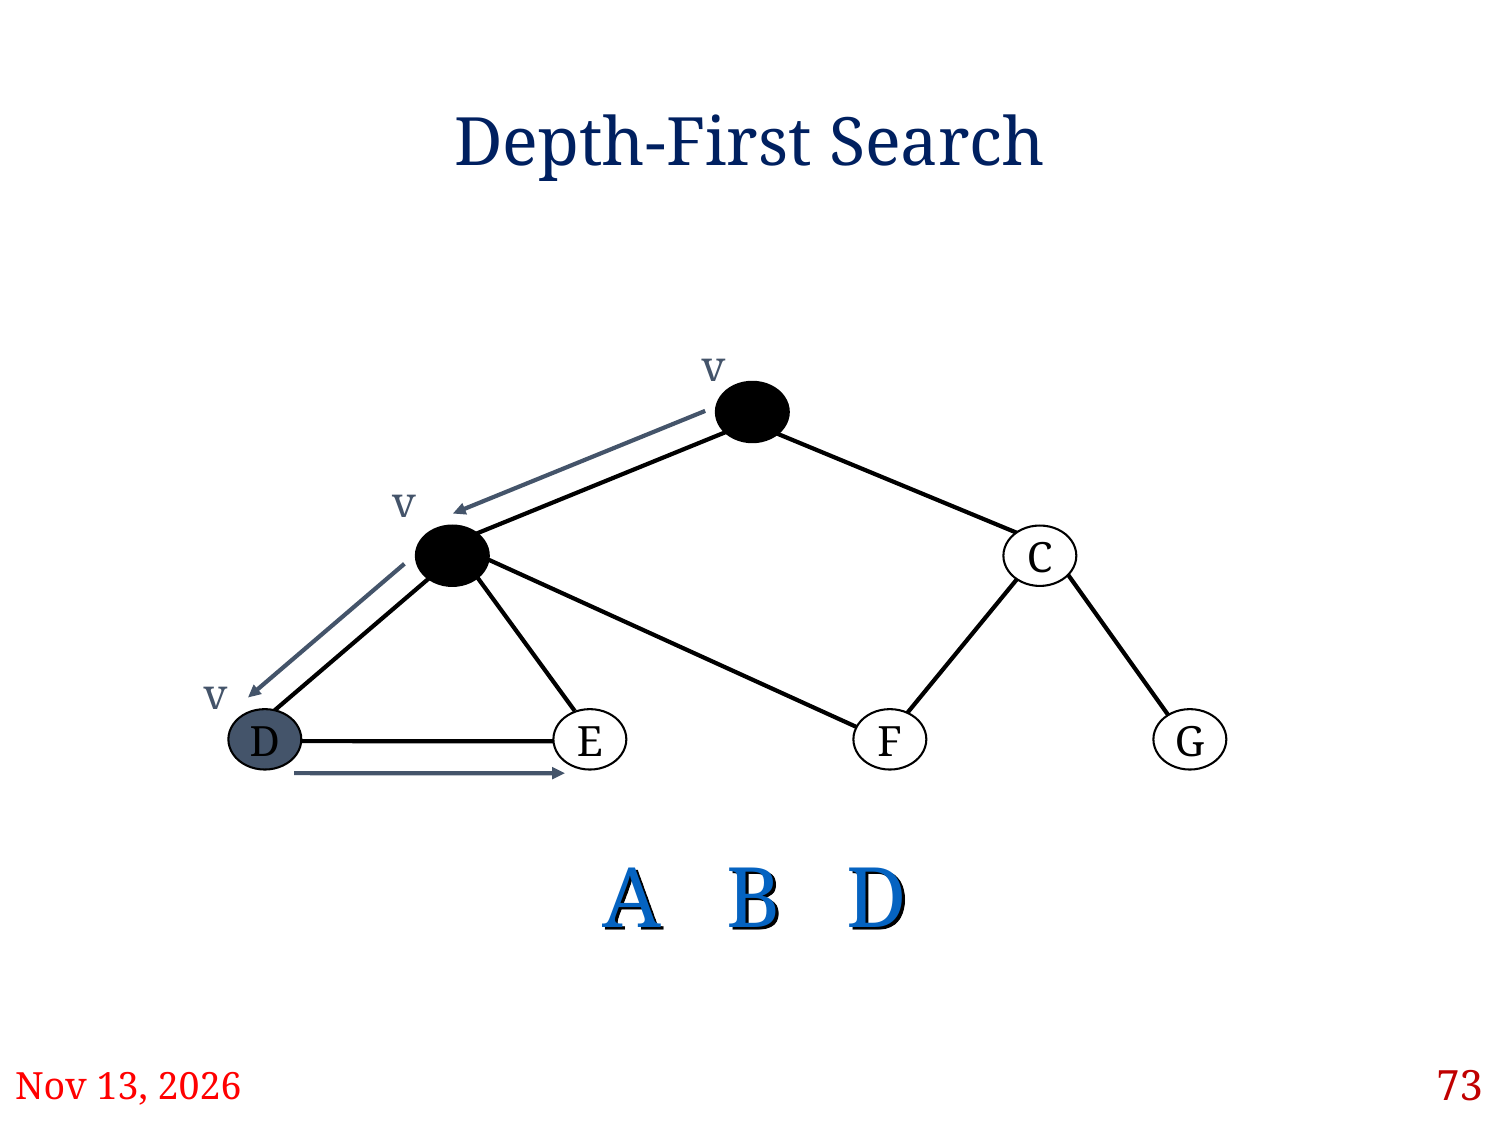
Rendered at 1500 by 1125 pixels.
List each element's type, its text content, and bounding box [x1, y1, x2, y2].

text_box [295, 722, 302, 757]
text_box [553, 720, 561, 758]
text_box [618, 720, 627, 759]
text_box [918, 720, 927, 759]
text_box D [234, 707, 295, 772]
text_box B [423, 523, 482, 588]
text_box [1153, 723, 1159, 756]
text_box [853, 719, 862, 759]
title Depth-First Search [75, 45, 1425, 233]
slide_number 73 [1147, 1057, 1498, 1118]
text_box [415, 537, 423, 574]
text_box G [1159, 707, 1220, 772]
text_box A B D [588, 836, 923, 952]
text_box [1003, 537, 1011, 575]
text_box v [686, 332, 741, 397]
text_box v [188, 660, 243, 725]
text_box [715, 397, 722, 429]
list [112, 324, 1388, 1000]
text_box [482, 538, 489, 574]
text_box [228, 725, 234, 756]
text_box F [862, 707, 918, 772]
text_box E [561, 707, 618, 772]
text_box v [377, 469, 431, 534]
text_box A [722, 379, 783, 445]
slide_number 28-Mar-22 [0, 1057, 350, 1118]
text_box C [1011, 523, 1068, 588]
text_box [1068, 536, 1077, 575]
text_box [1220, 722, 1227, 757]
text_box [294, 767, 565, 780]
text_box [248, 563, 405, 698]
text_box [453, 410, 706, 515]
text_box [783, 395, 789, 429]
